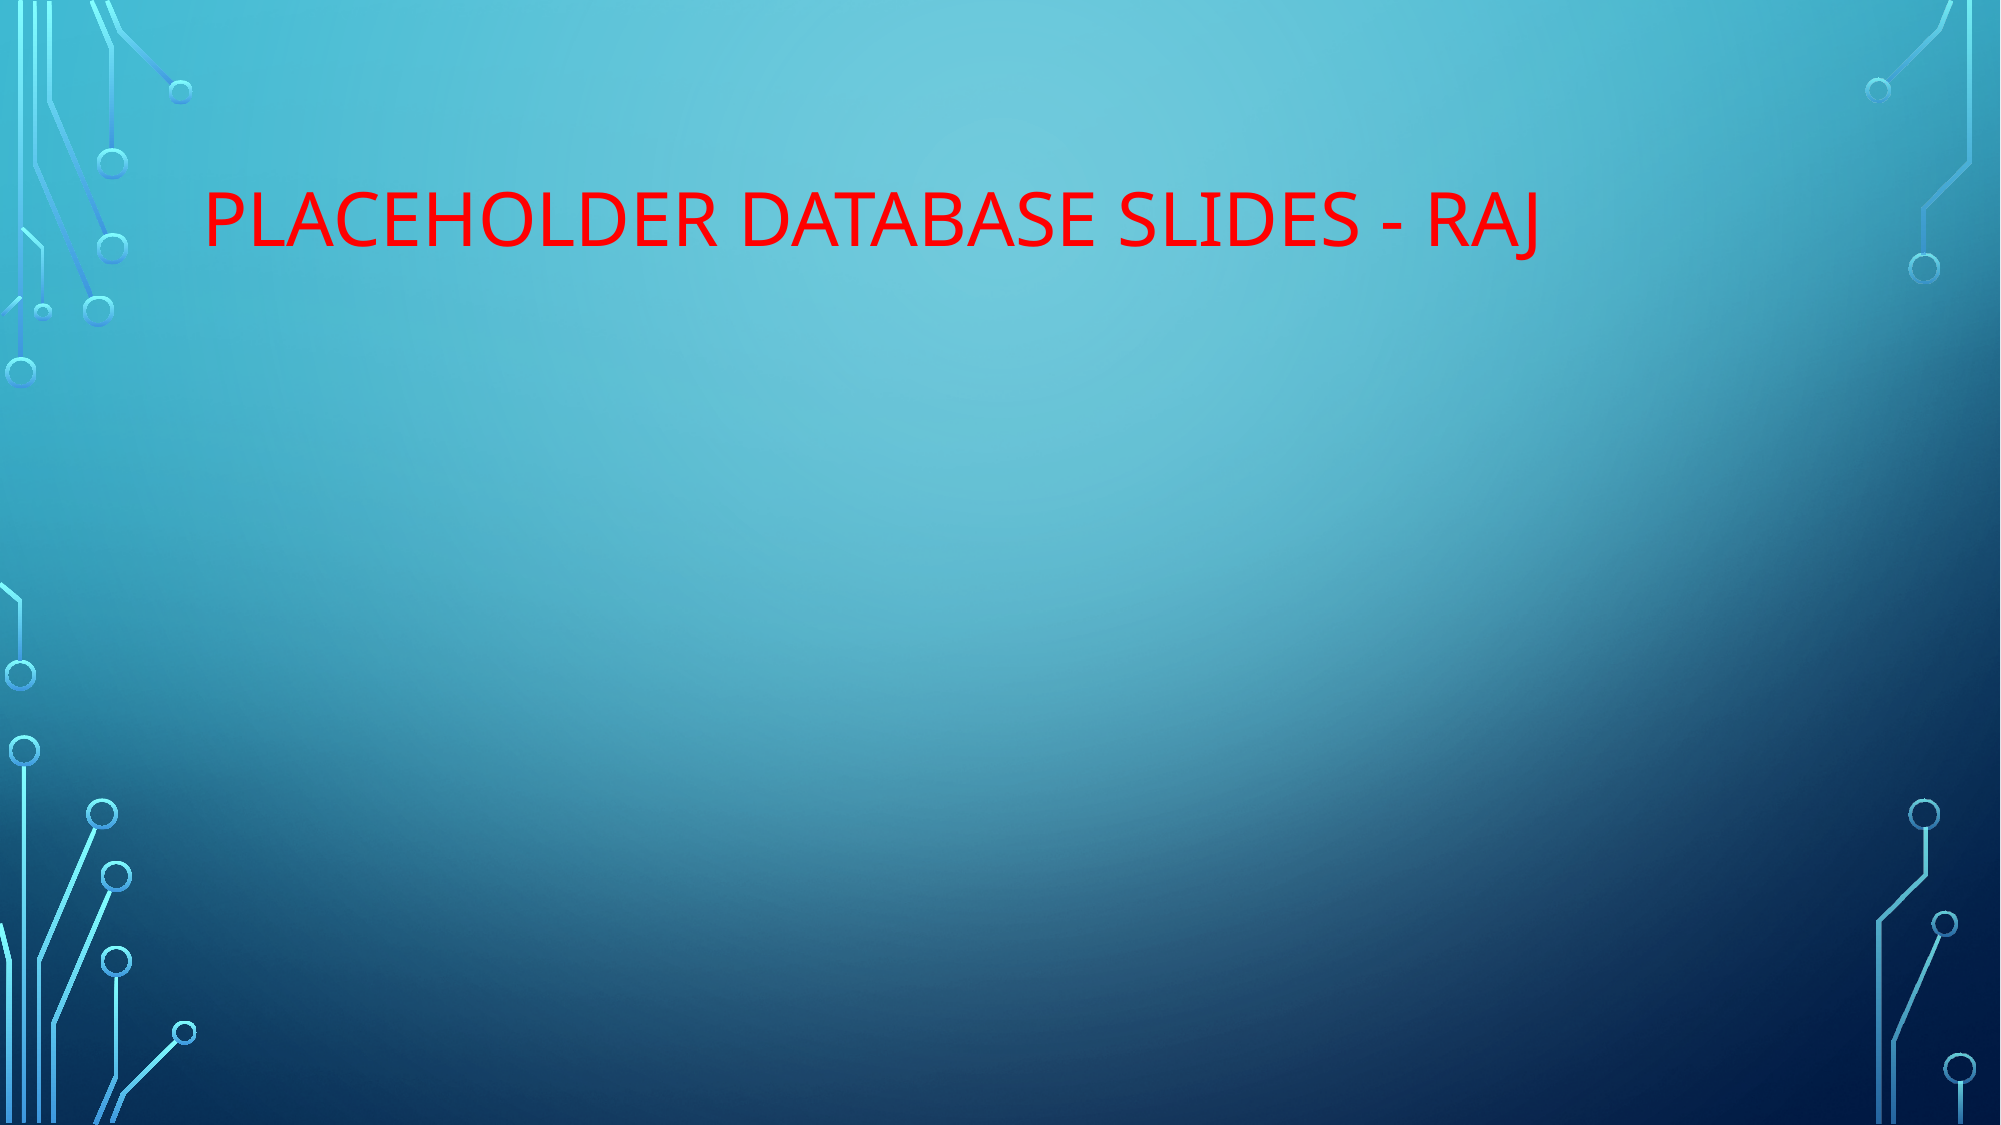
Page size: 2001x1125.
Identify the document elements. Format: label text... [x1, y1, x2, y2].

title PLACEHOLDER DATABASE SLIDES - RAJ [187, 101, 1813, 344]
